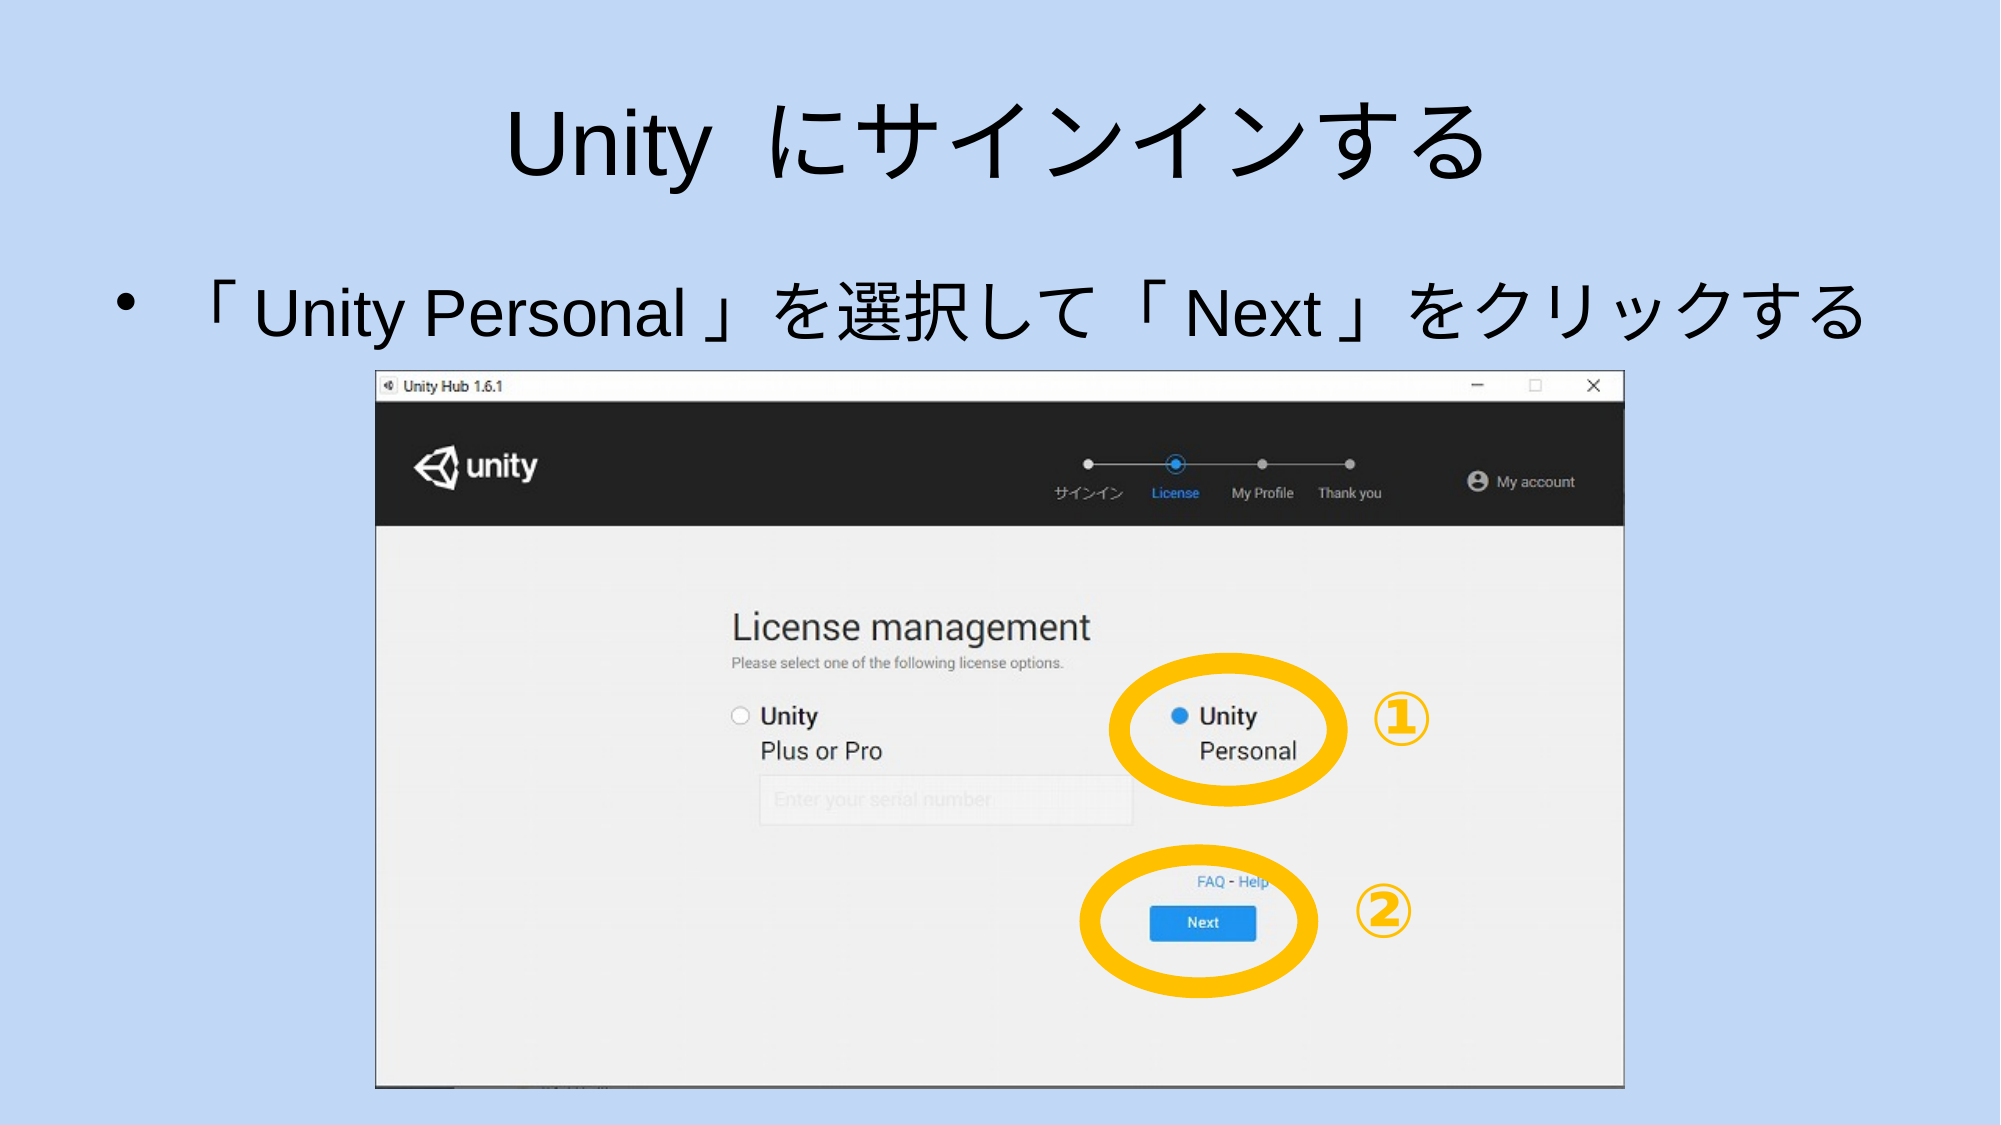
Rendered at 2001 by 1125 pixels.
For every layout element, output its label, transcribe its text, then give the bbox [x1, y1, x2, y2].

slide_number [1433, 1024, 1901, 1103]
picture [375, 370, 1625, 1089]
list 「Unity Personal」を選択して「Next」をクリックする [99, 262, 1901, 1006]
title Unity にサインインする [99, 44, 1901, 233]
